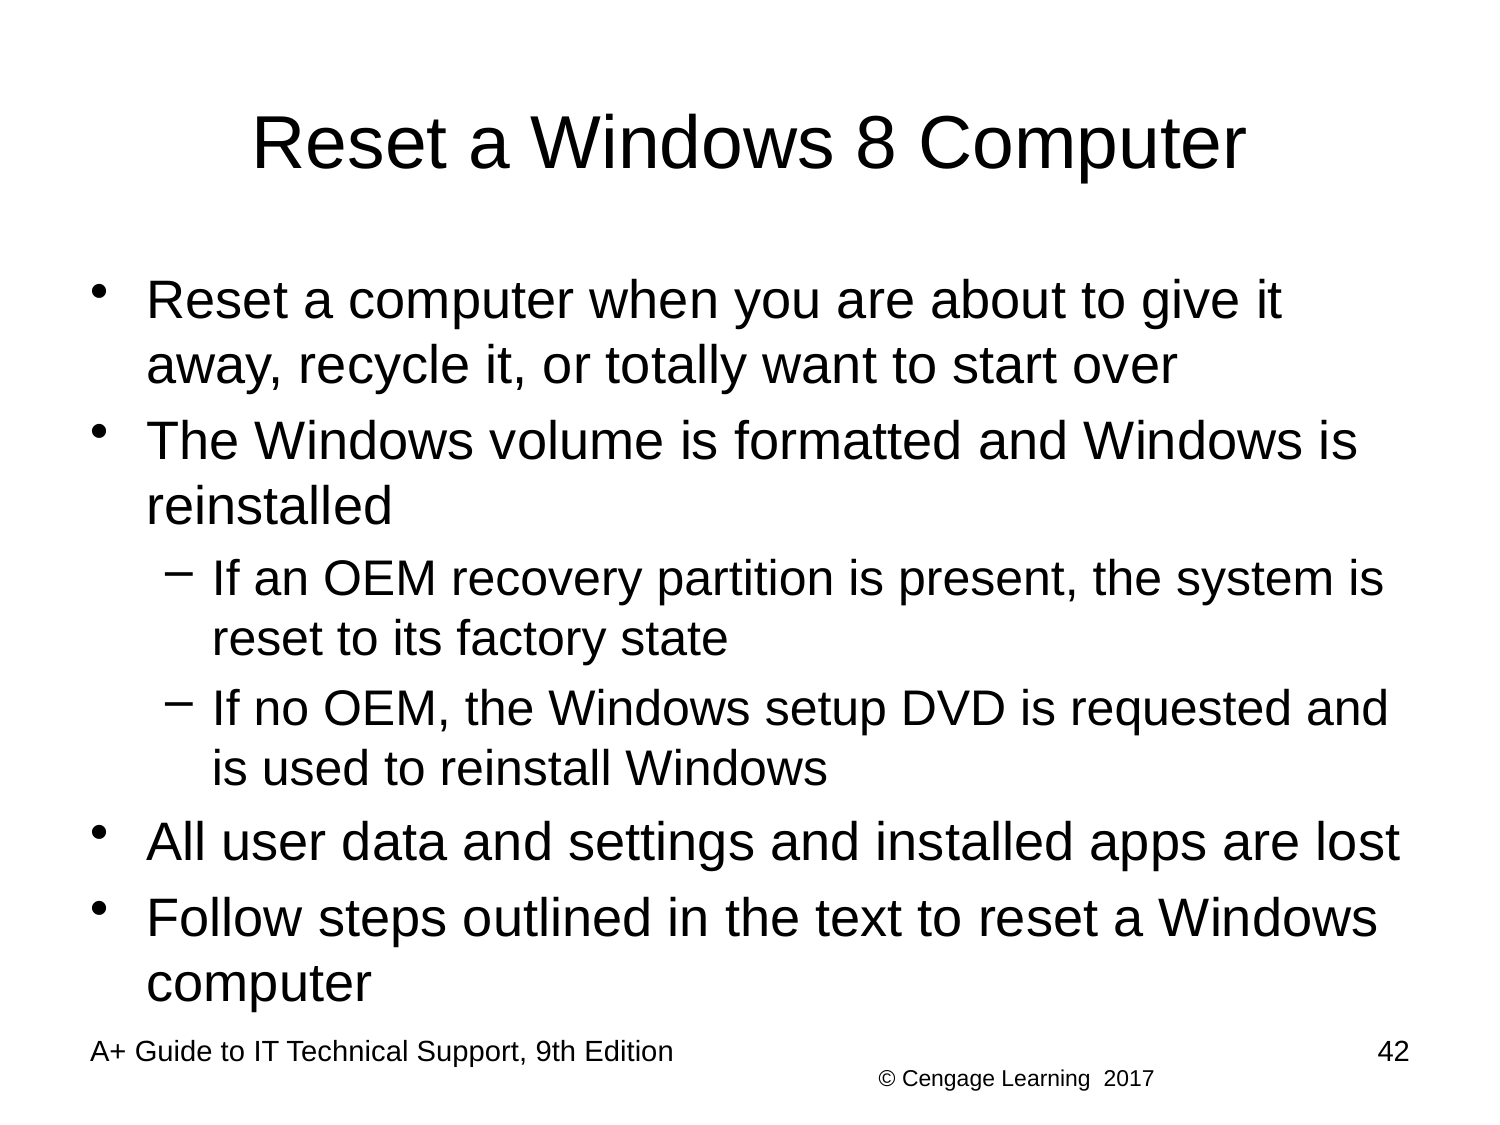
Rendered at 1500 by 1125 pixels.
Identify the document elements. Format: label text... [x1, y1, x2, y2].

slide_number 42 [1312, 1024, 1426, 1103]
footer A+ Guide to IT Technical Support, 9th Edition [74, 1024, 722, 1103]
list Reset a computer when you are about to give it away, recycle it, or totally want to start over The Windows volume is formatted and Windows is reinstalled If an OEM recovery partition is present, the system is reset to its factory state If no OEM, the Windows setup DVD is requested and is used to reinstall Windows All user data and settings and installed apps are lost Follow steps outlined in the text to reset a Windows computer [75, 257, 1425, 1000]
title Reset a Windows 8 Computer [75, 45, 1425, 233]
